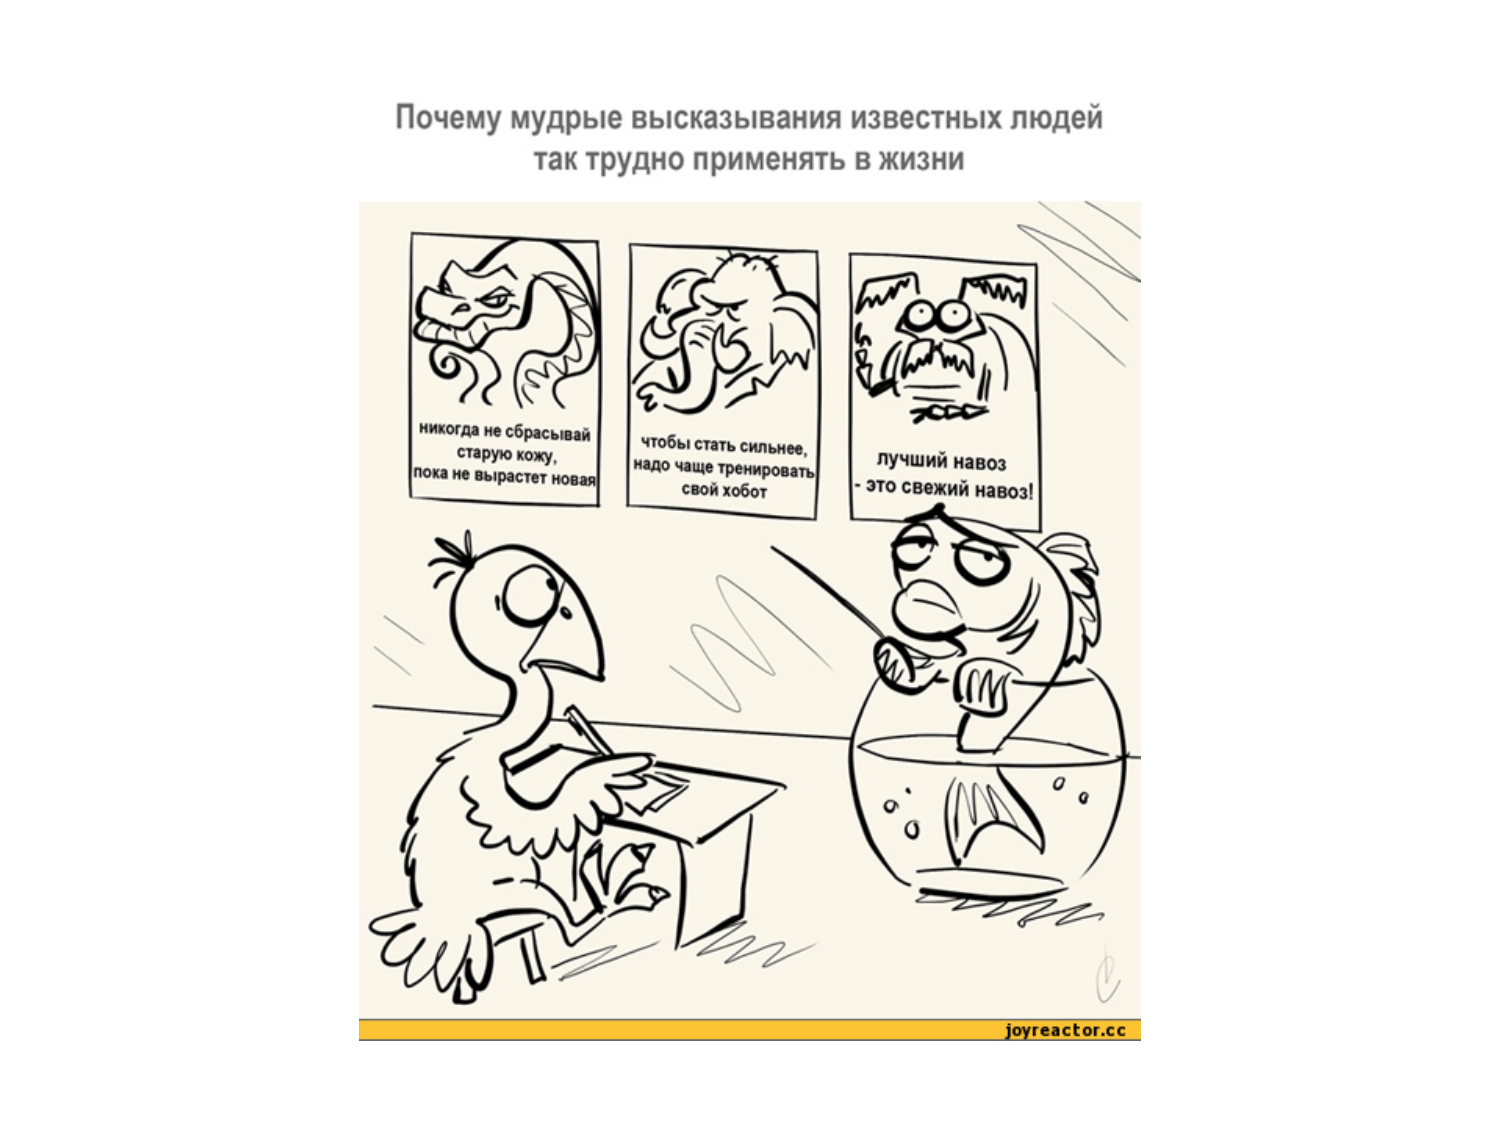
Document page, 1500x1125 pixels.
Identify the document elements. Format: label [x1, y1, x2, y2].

picture [359, 84, 1141, 1041]
